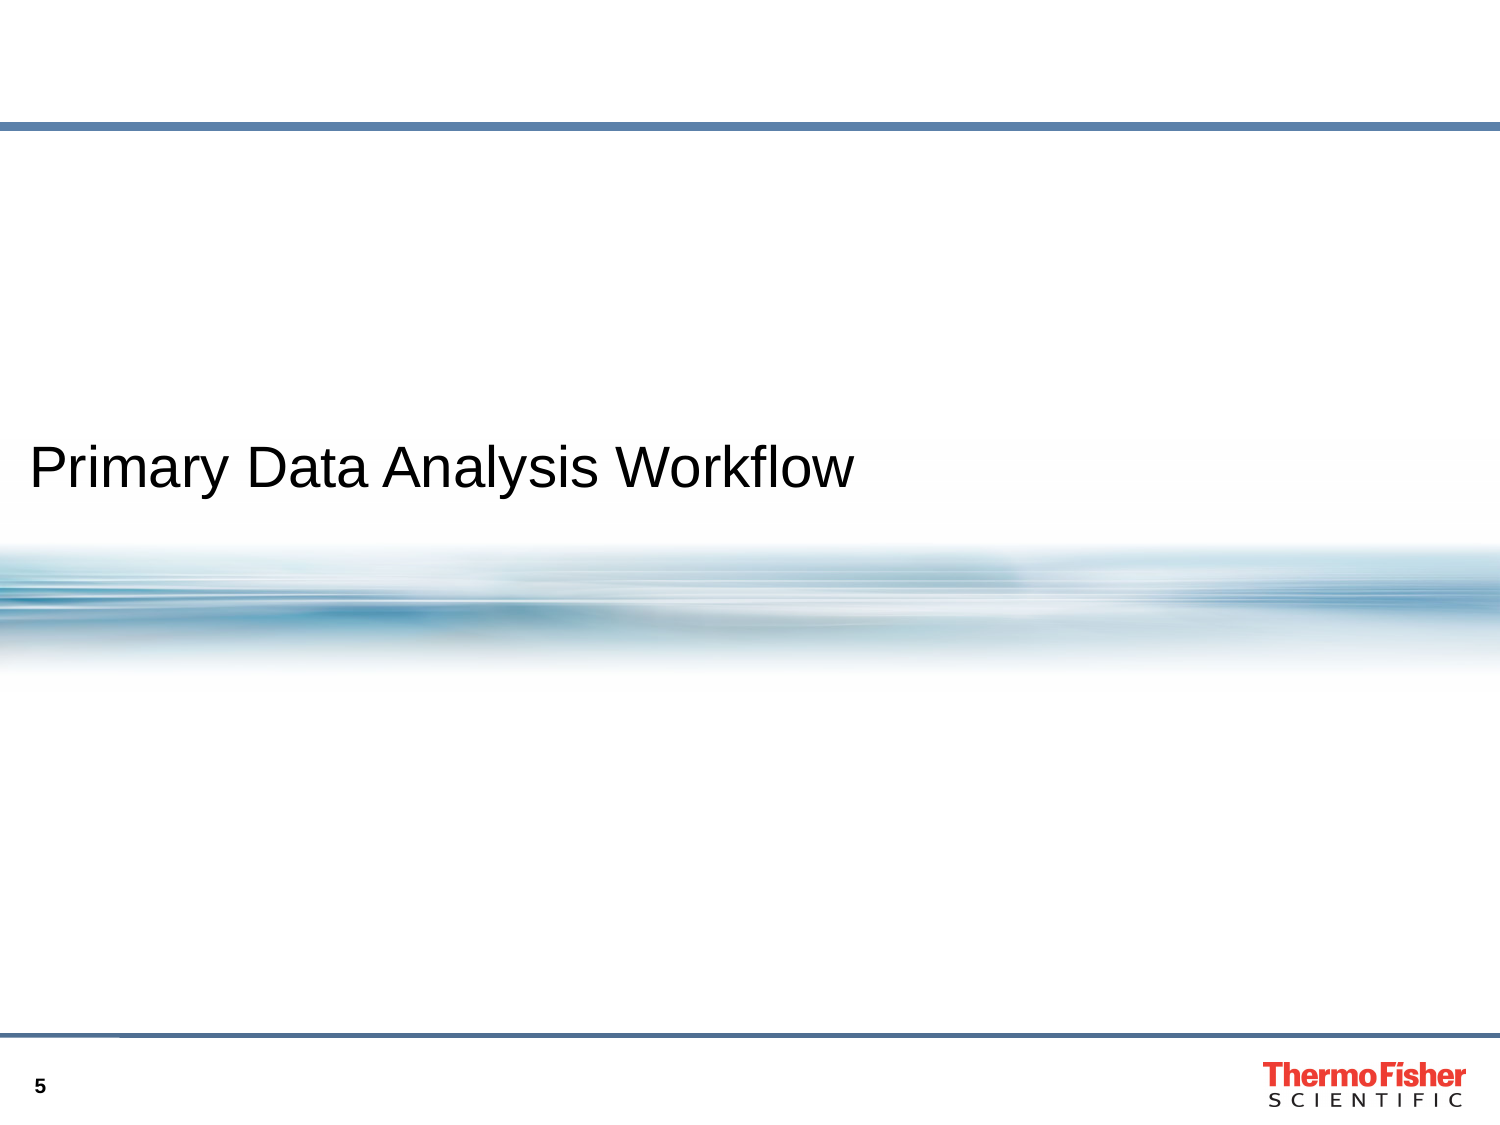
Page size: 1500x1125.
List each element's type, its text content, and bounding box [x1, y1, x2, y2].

picture [0, 439, 1500, 692]
title Primary Data Analysis Workflow [21, 409, 1447, 526]
picture [1263, 1062, 1466, 1107]
